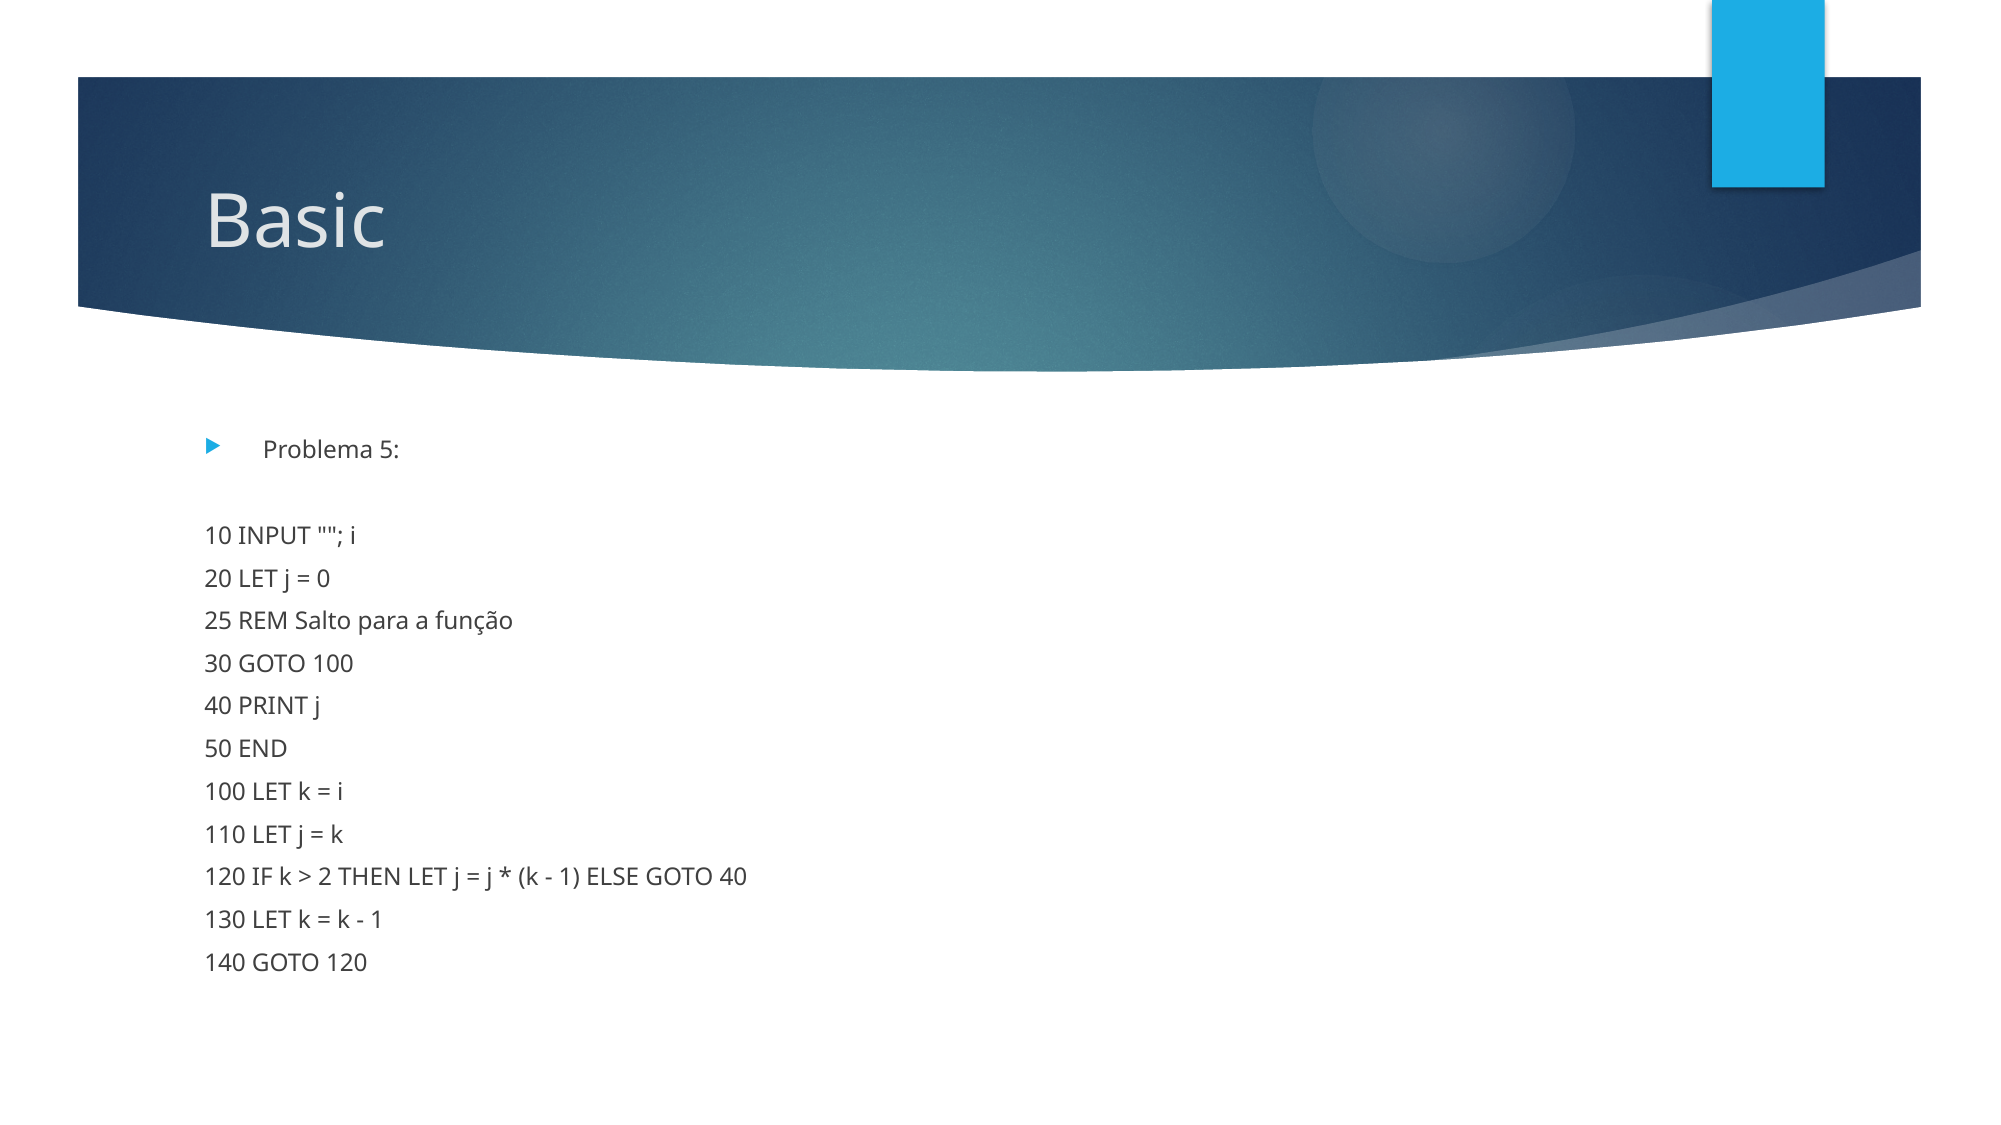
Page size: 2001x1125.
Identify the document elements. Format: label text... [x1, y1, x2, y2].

list Problema 5: 10 INPUT ""; i 20 LET j = 0 25 REM Salto para a função 30 GOTO 100 40 PRINT j 50 END 100 LET k = i 110 LET j = k 120 IF k > 2 THEN LET j = j * (k - 1) ELSE GOTO 40 130 LET k = k - 1 140 GOTO 120 [189, 427, 981, 988]
title Basic [189, 159, 1627, 276]
